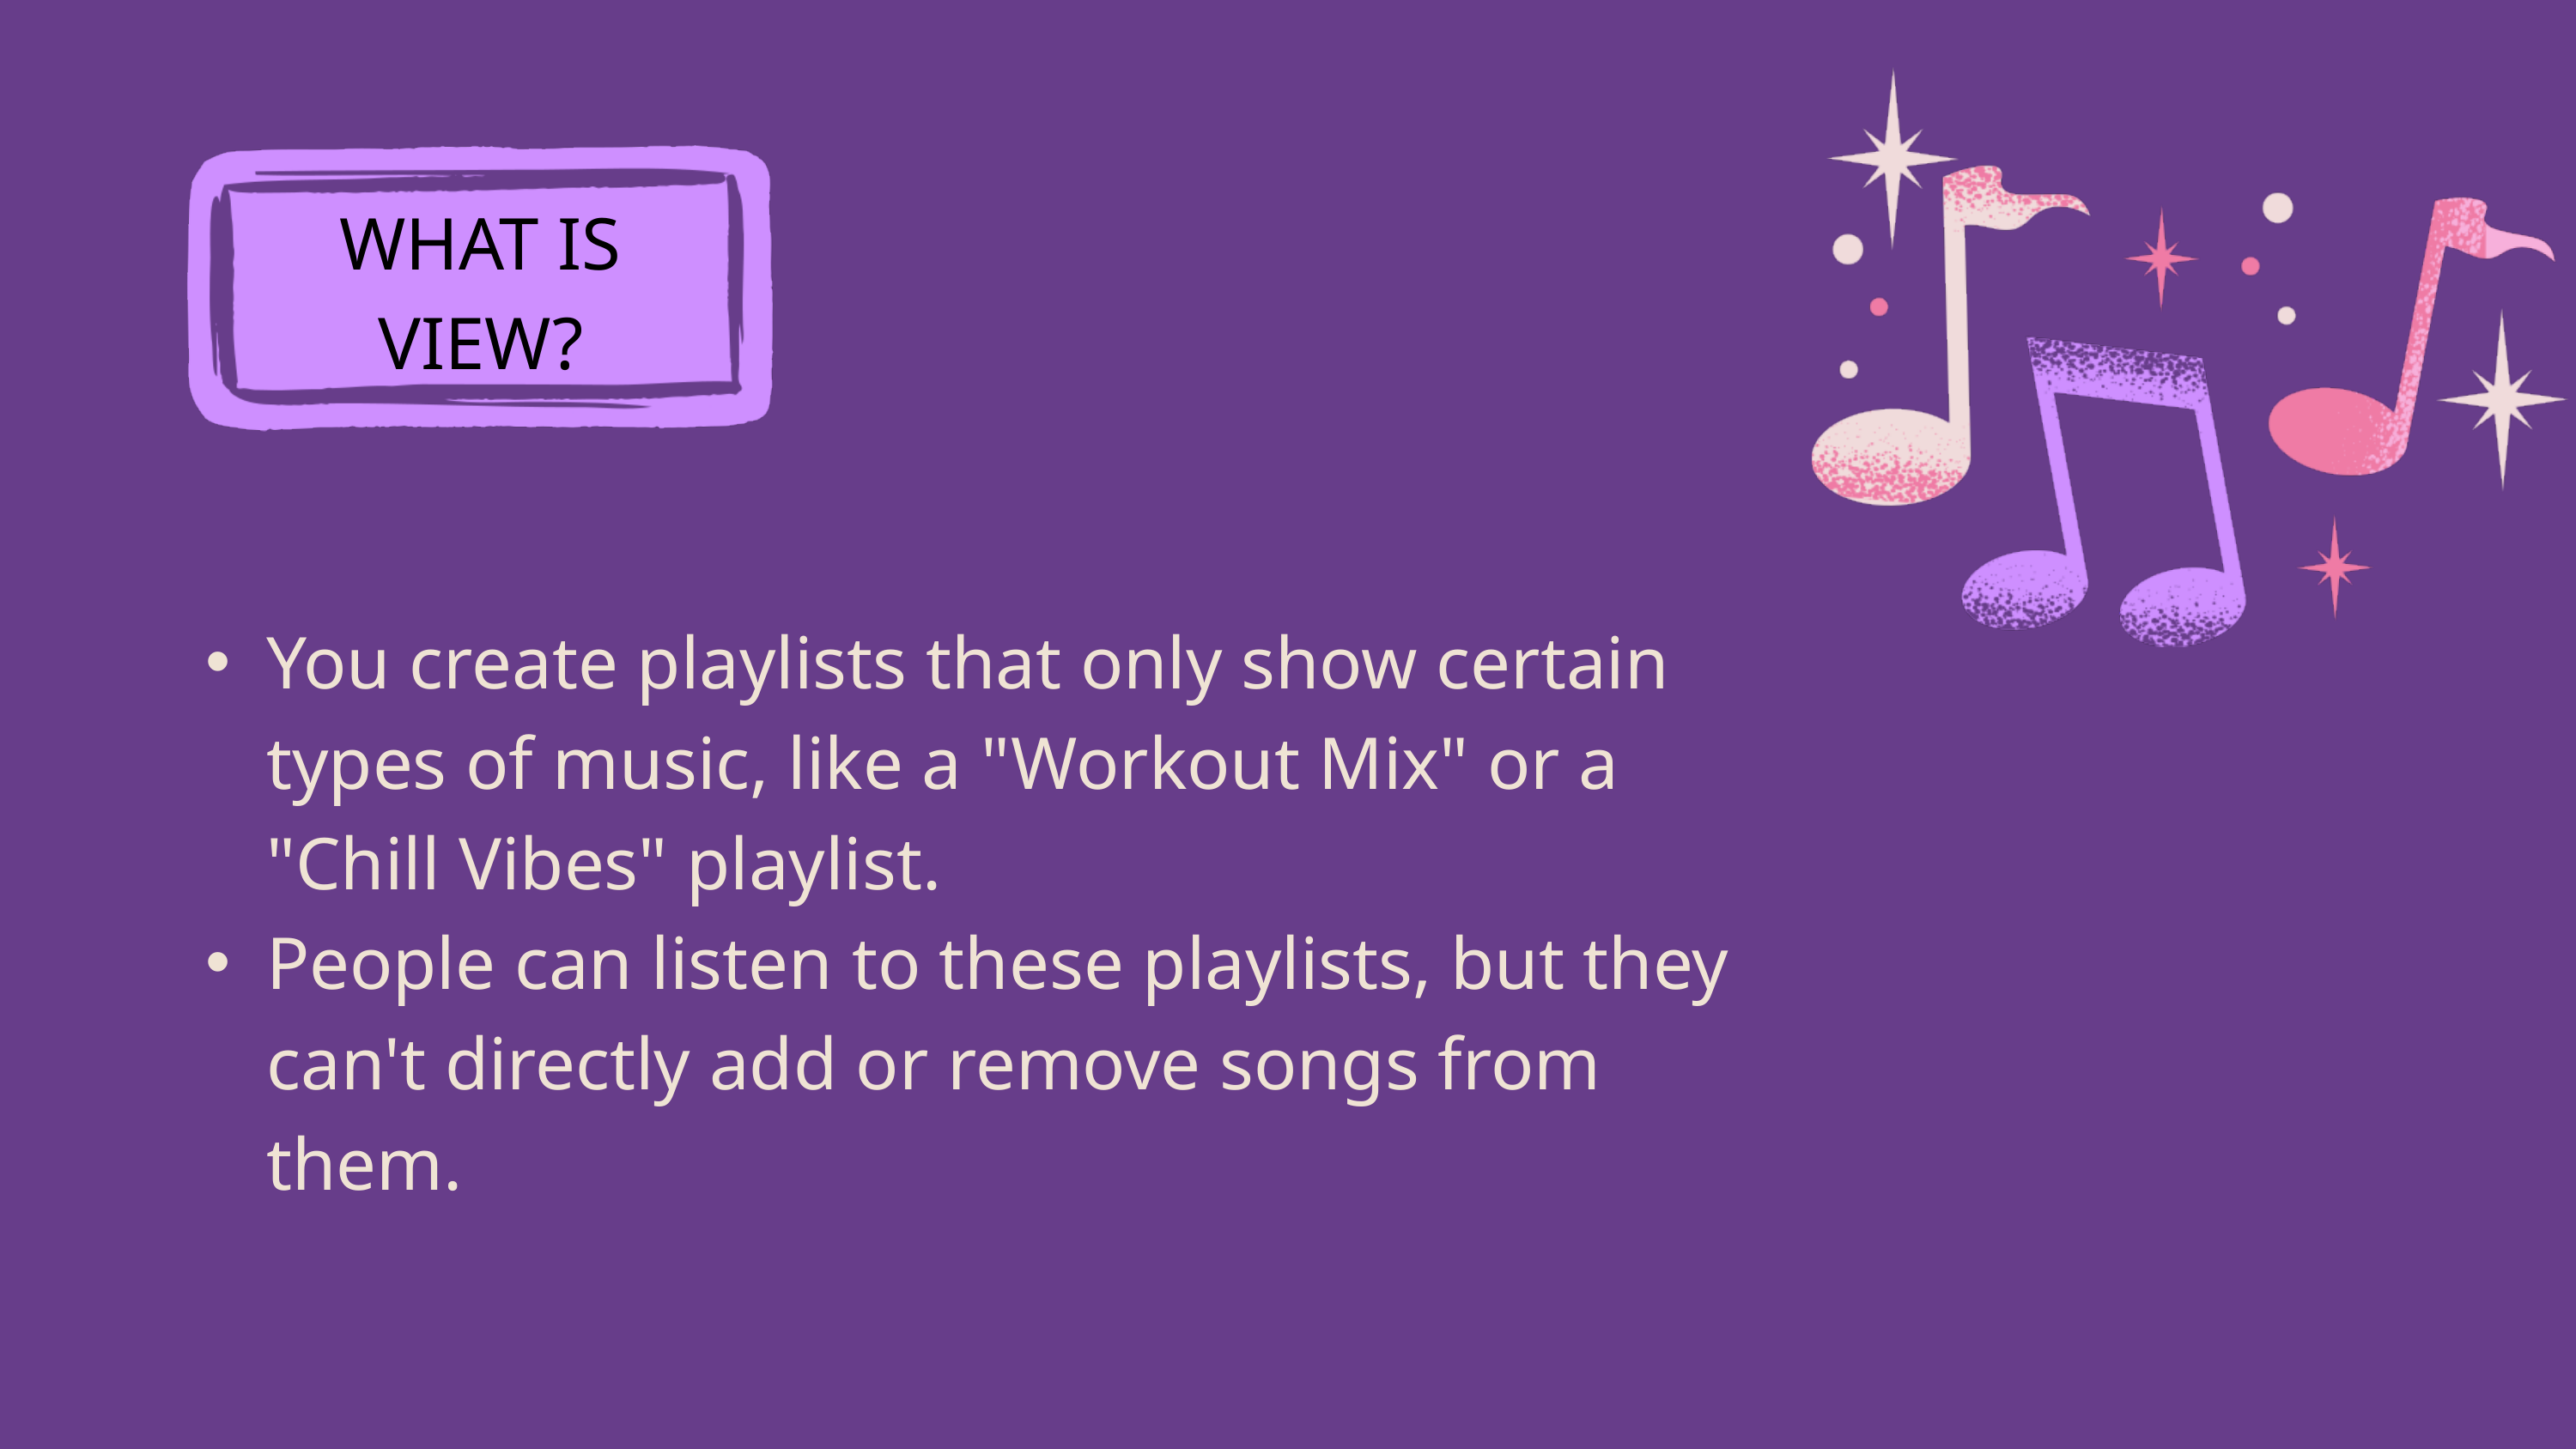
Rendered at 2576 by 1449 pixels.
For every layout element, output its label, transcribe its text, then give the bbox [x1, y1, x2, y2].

text_box You create playlists that only show certain types of music, like a "Workout Mix" or a "Chill Vibes" playlist. People can listen to these playlists, but they can't directly add or remove songs from them. [144, 603, 1734, 1305]
text_box [186, 144, 775, 432]
text_box WHAT IS VIEW? [306, 184, 655, 385]
text_box [1811, 67, 2570, 647]
